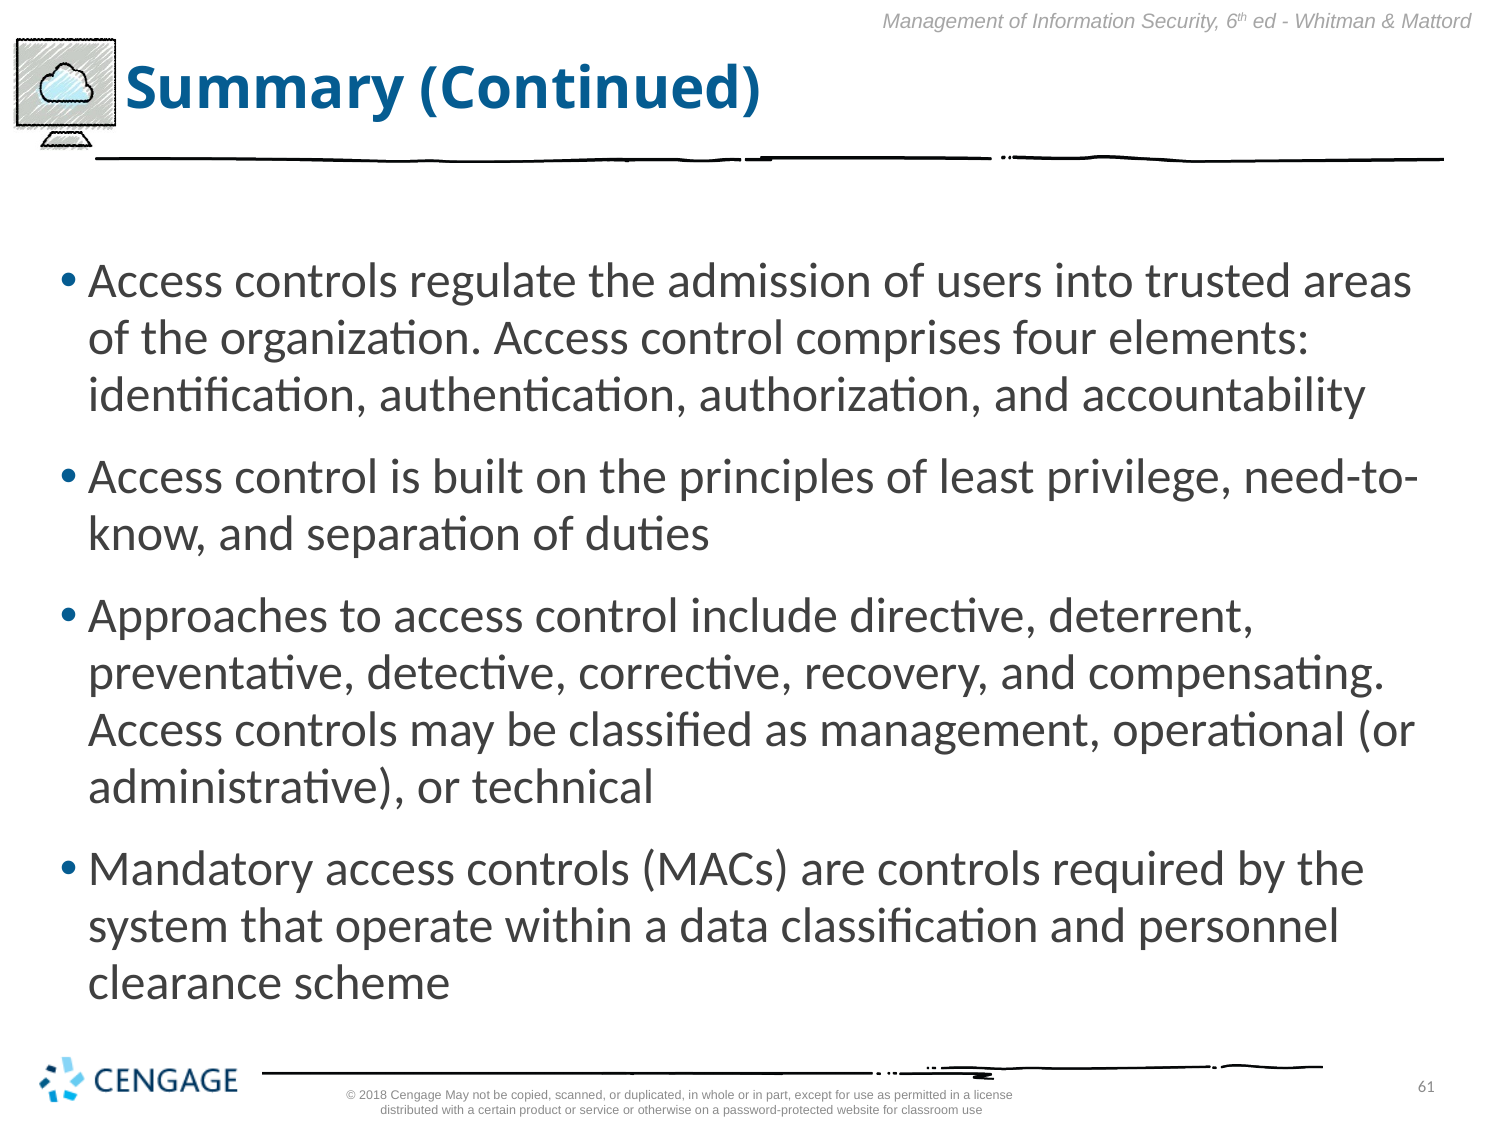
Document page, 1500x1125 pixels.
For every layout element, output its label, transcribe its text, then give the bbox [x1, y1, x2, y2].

picture [19, 1043, 250, 1115]
title Summary (Continued) [125, 60, 1442, 121]
list Access controls regulate the admission of users into trusted areas of the organization. Access control comprises four elements: identification, authentication, authorization, and accountability Access control is built on the principles of least privilege, need-to-know, and separation of duties Approaches to access control include directive, deterrent, preventative, detective, corrective, recovery, and compensating. Access controls may be classified as management, operational (or administrative), or technical Mandatory access controls (MACs) are controls required by the system that operate within a data classification and personnel clearance scheme [59, 252, 1441, 1019]
picture [262, 1064, 1323, 1080]
picture [13, 36, 117, 151]
picture [95, 155, 1444, 163]
